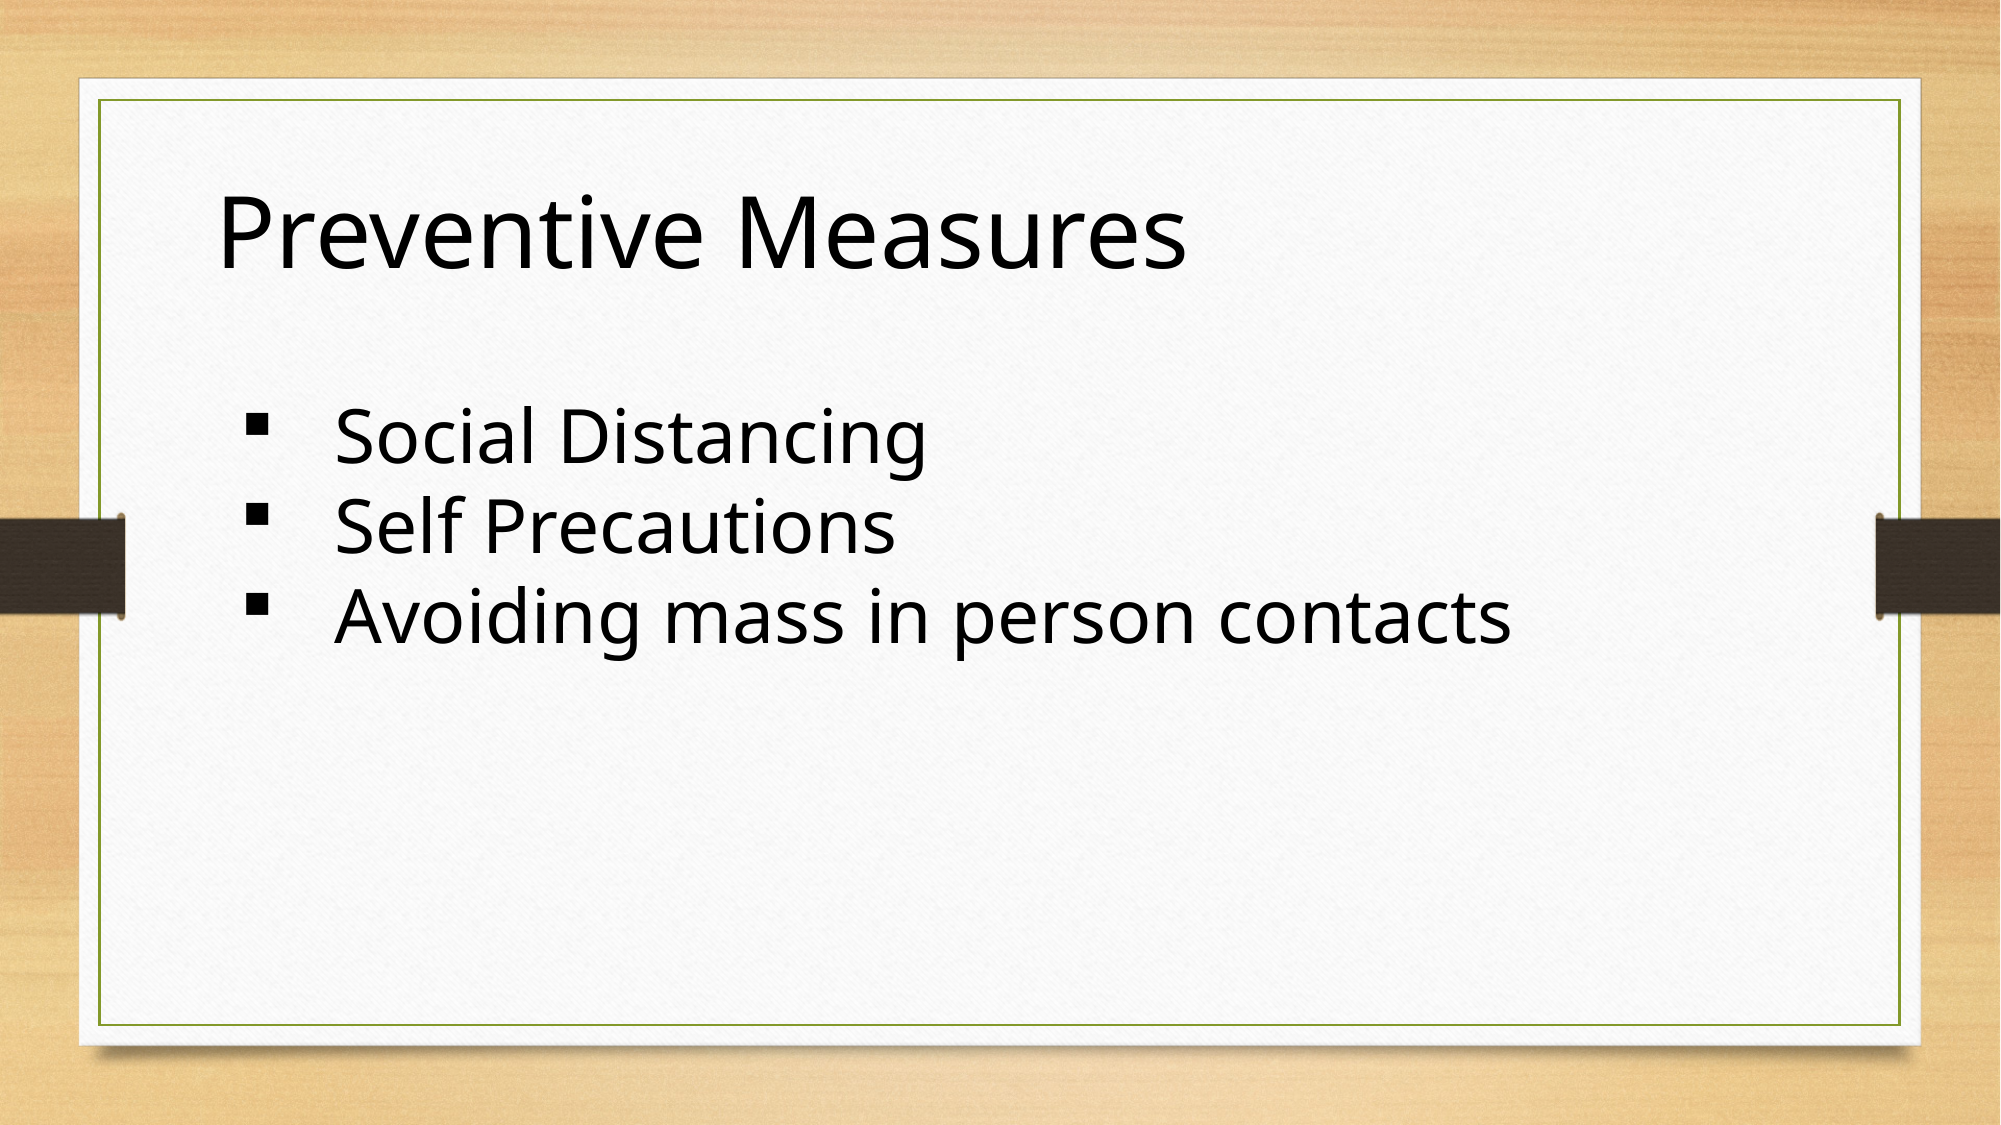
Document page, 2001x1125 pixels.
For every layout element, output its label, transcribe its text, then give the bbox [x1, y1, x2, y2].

text_box Social Distancing Self Precautions Avoiding mass in person contacts [226, 380, 1662, 666]
picture [0, 0, 2001, 1125]
text_box Preventive Measures [200, 161, 1770, 297]
